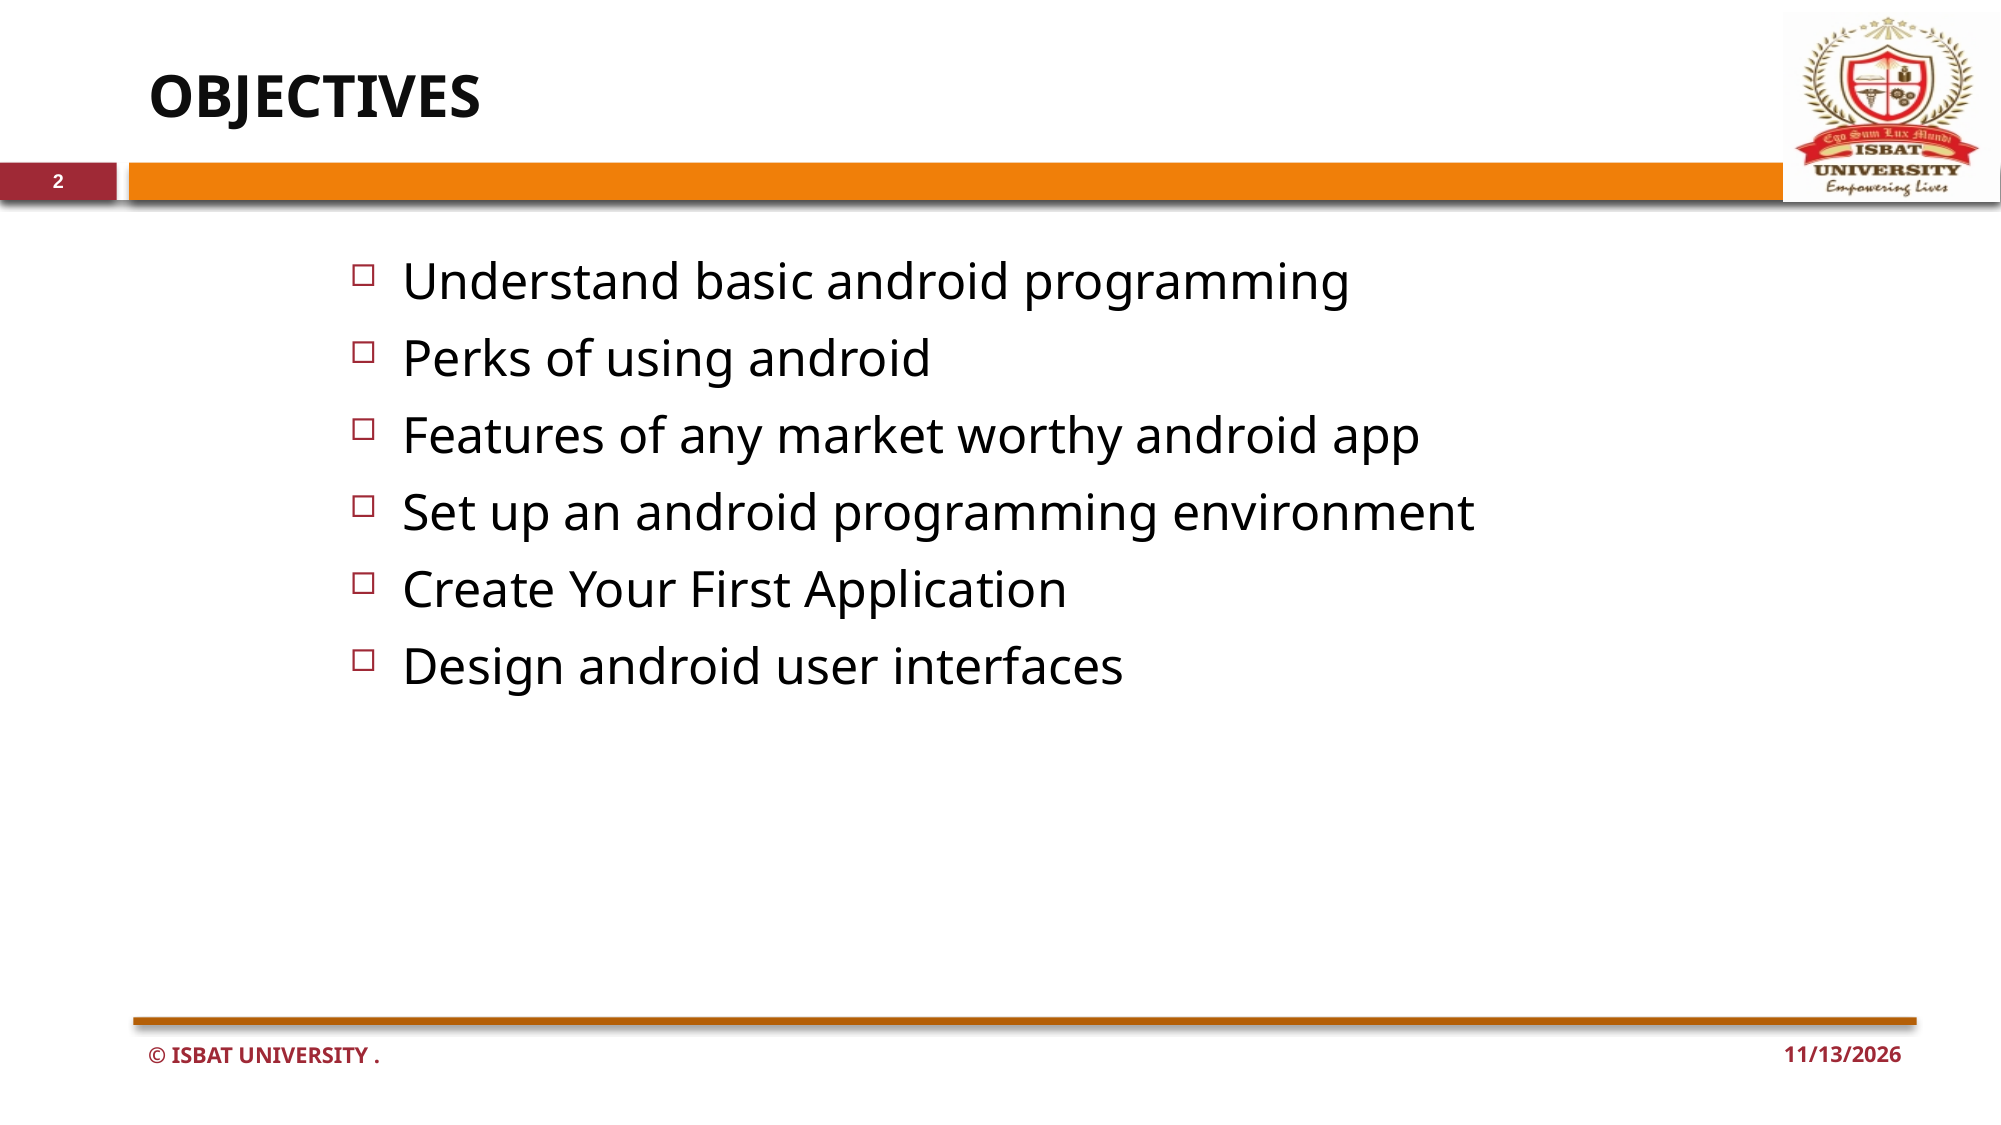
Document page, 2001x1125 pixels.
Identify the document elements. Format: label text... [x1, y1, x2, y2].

slide_number 2 [0, 161, 117, 200]
title OBJECTIVES [133, 24, 1784, 163]
list Understand basic android programming Perks of using android Features of any market worthy android app Set up an android programming environment Create Your First Application Design android user interfaces [335, 230, 1742, 962]
picture [1783, 12, 2000, 202]
